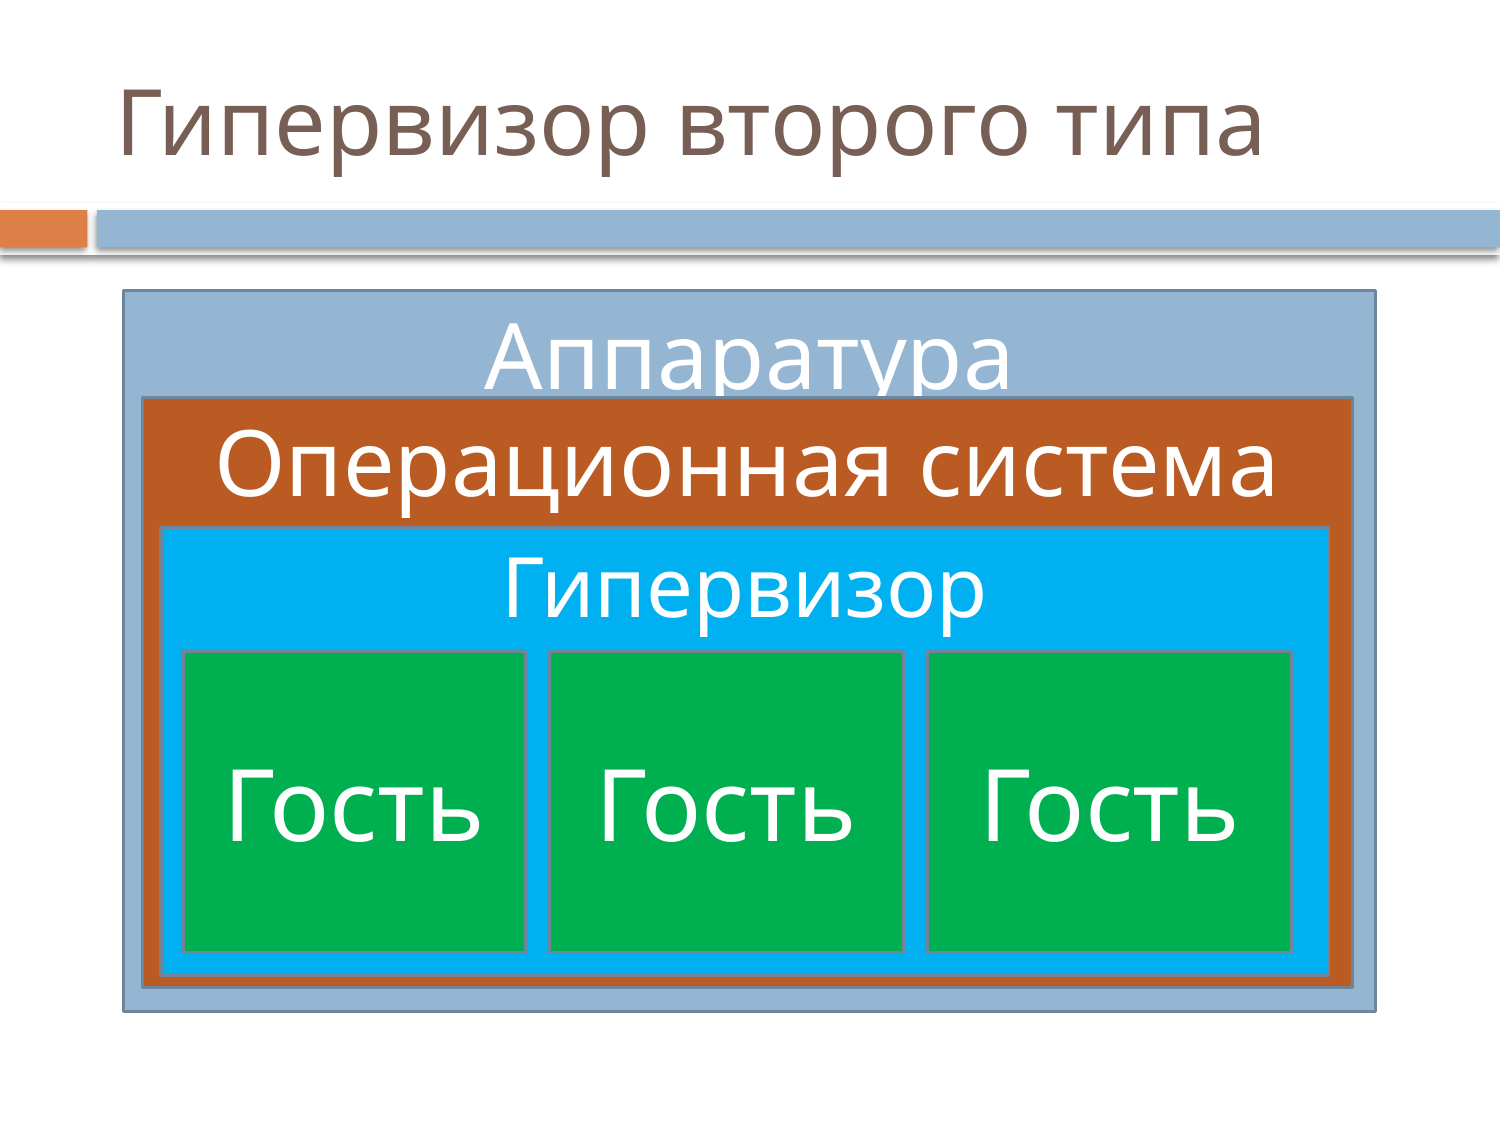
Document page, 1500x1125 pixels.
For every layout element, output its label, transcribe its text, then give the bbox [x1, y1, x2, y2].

text_box Гость [548, 650, 905, 954]
text_box Гость [926, 650, 1293, 954]
text_box Гость [181, 650, 527, 954]
text_box Аппаратура [122, 289, 1377, 1013]
title Гипервизор второго типа [100, 37, 1438, 200]
text_box Операционная система [141, 396, 1354, 989]
text_box Гипервизор [159, 526, 1330, 977]
